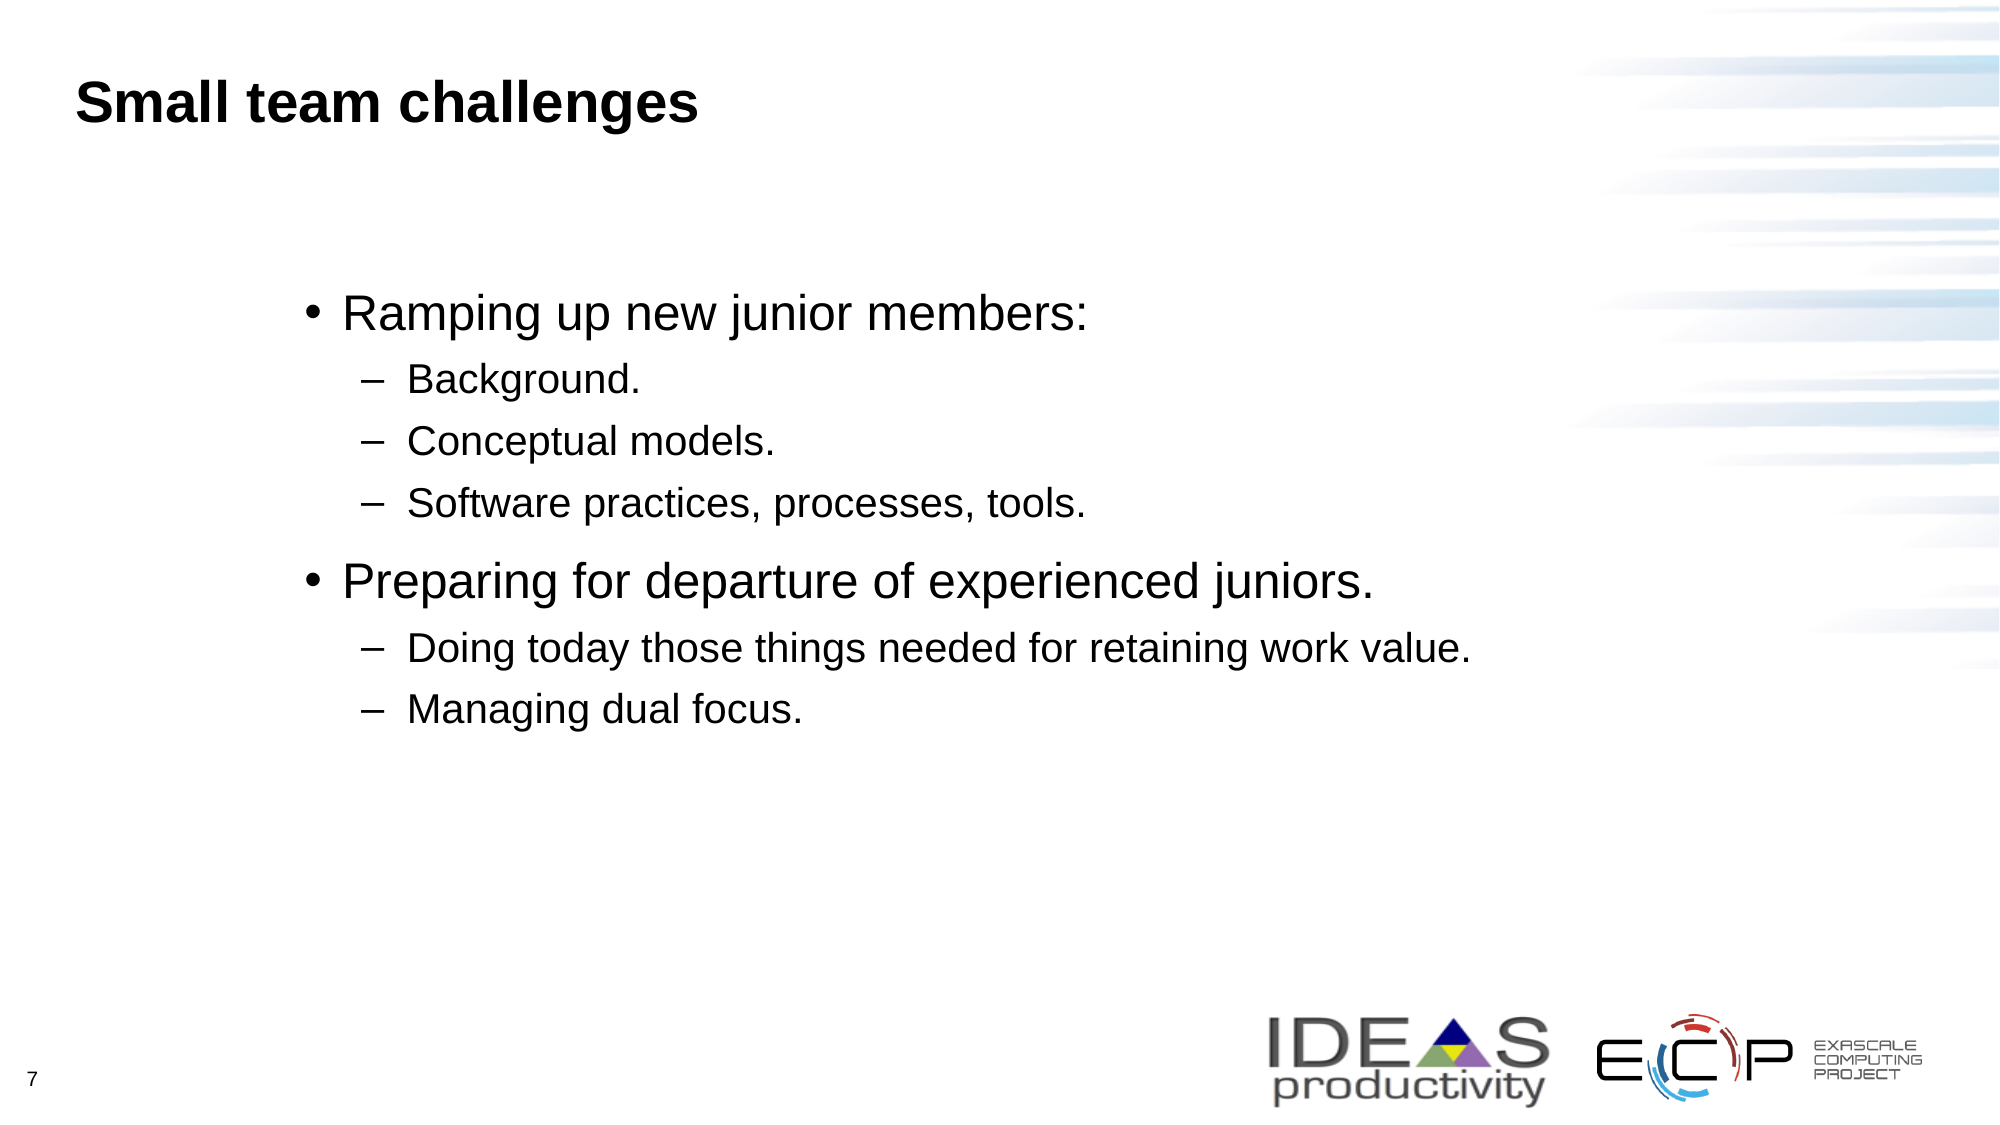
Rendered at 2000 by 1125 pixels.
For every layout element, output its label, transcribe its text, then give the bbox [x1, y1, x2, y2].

picture [1257, 1009, 1560, 1115]
picture [1531, 0, 2000, 669]
picture [1597, 1014, 1922, 1102]
list Ramping up new junior members: Background. Conceptual models. Software practices, processes, tools. Preparing for departure of experienced juniors. Doing today those things needed for retaining work value. Managing dual focus. [289, 279, 1719, 1001]
title Small team challenges [59, 67, 1926, 218]
